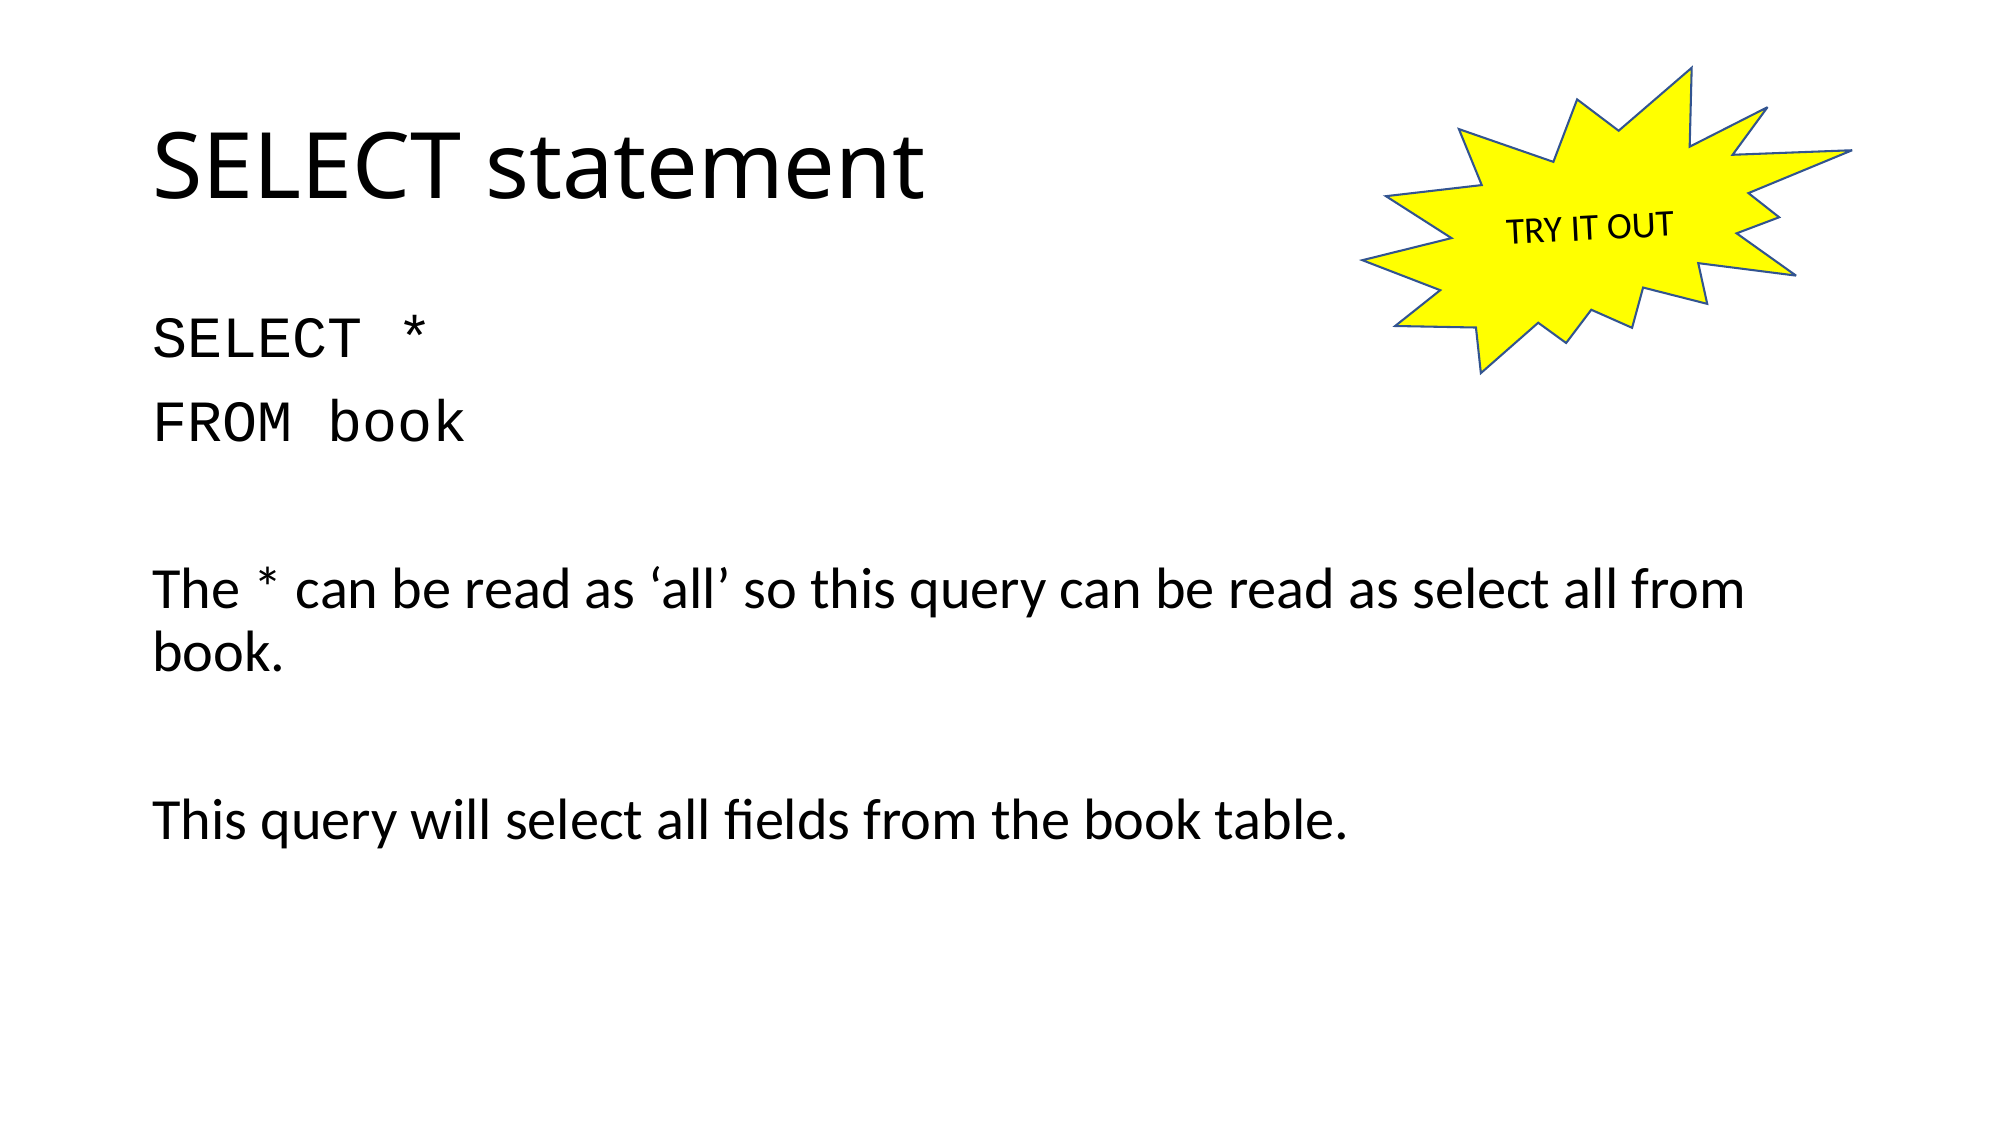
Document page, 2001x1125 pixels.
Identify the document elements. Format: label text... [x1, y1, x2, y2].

list SELECT * FROM book The * can be read as ‘all’ so this query can be read as select all from book. This query will select all fields from the book table. [137, 299, 1863, 1014]
text_box TRY IT OUT [1358, 65, 1853, 376]
title SELECT statement [137, 59, 1863, 278]
